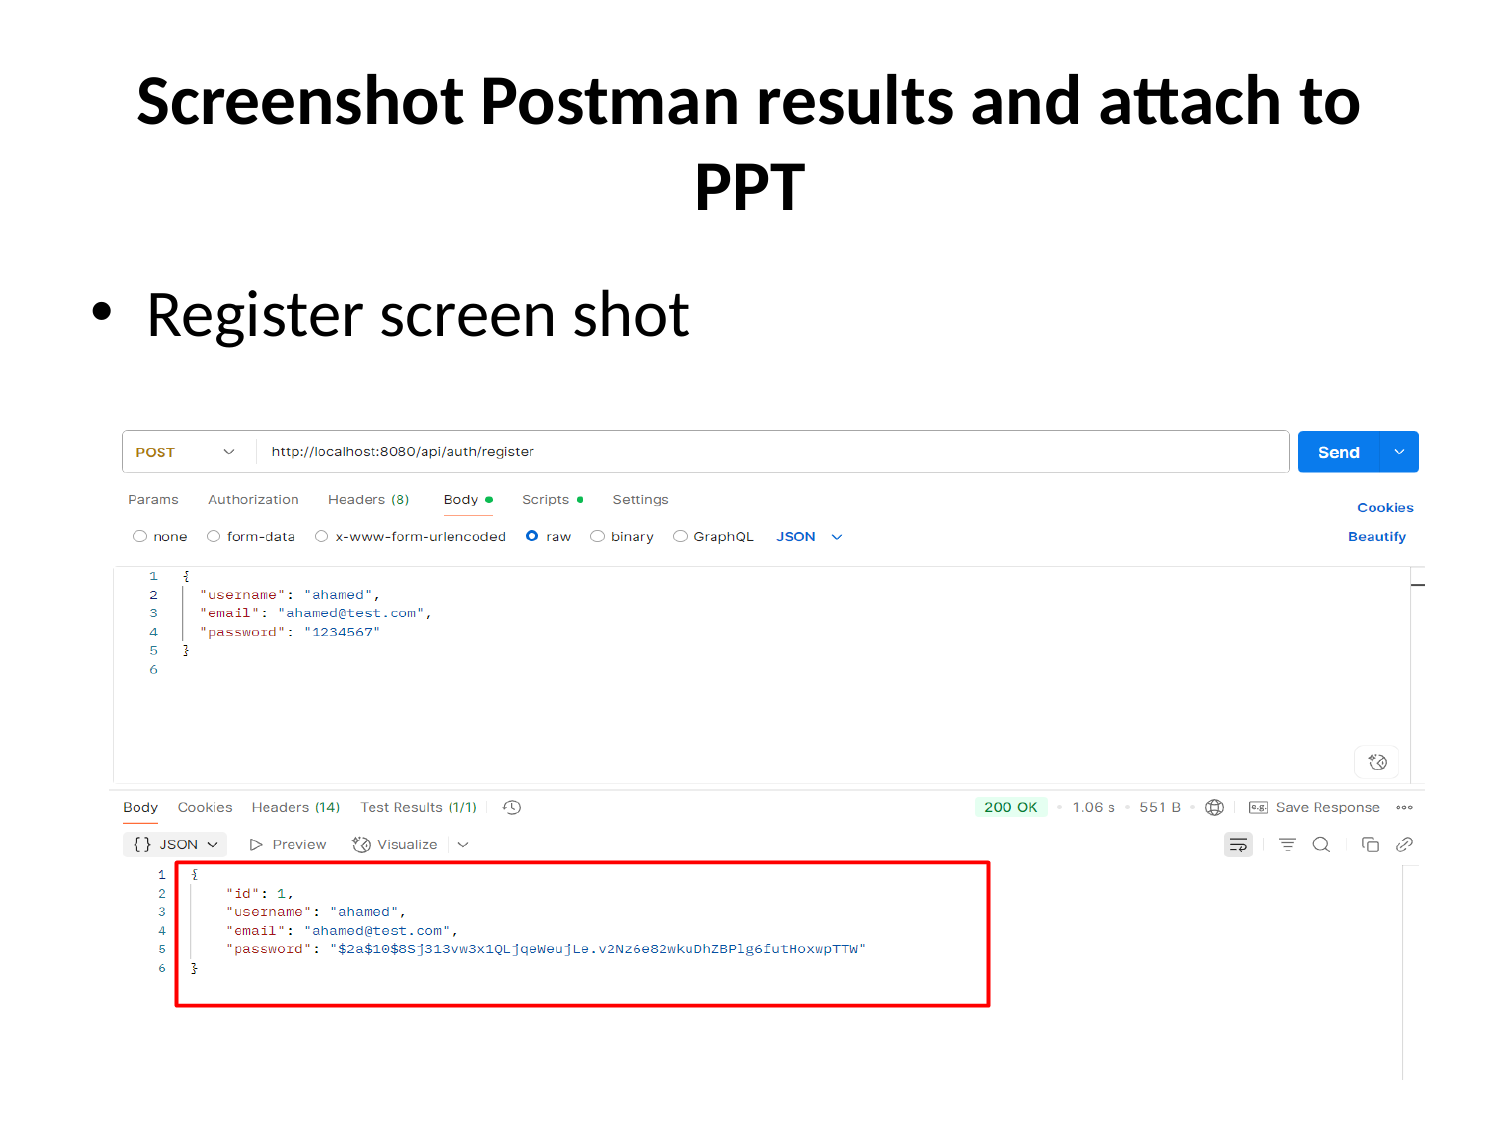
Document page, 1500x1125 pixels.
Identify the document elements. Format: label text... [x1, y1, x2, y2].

list Register screen shot [75, 262, 1425, 1005]
picture [109, 415, 1426, 1081]
title Screenshot Postman results and attach to PPT [75, 45, 1425, 233]
